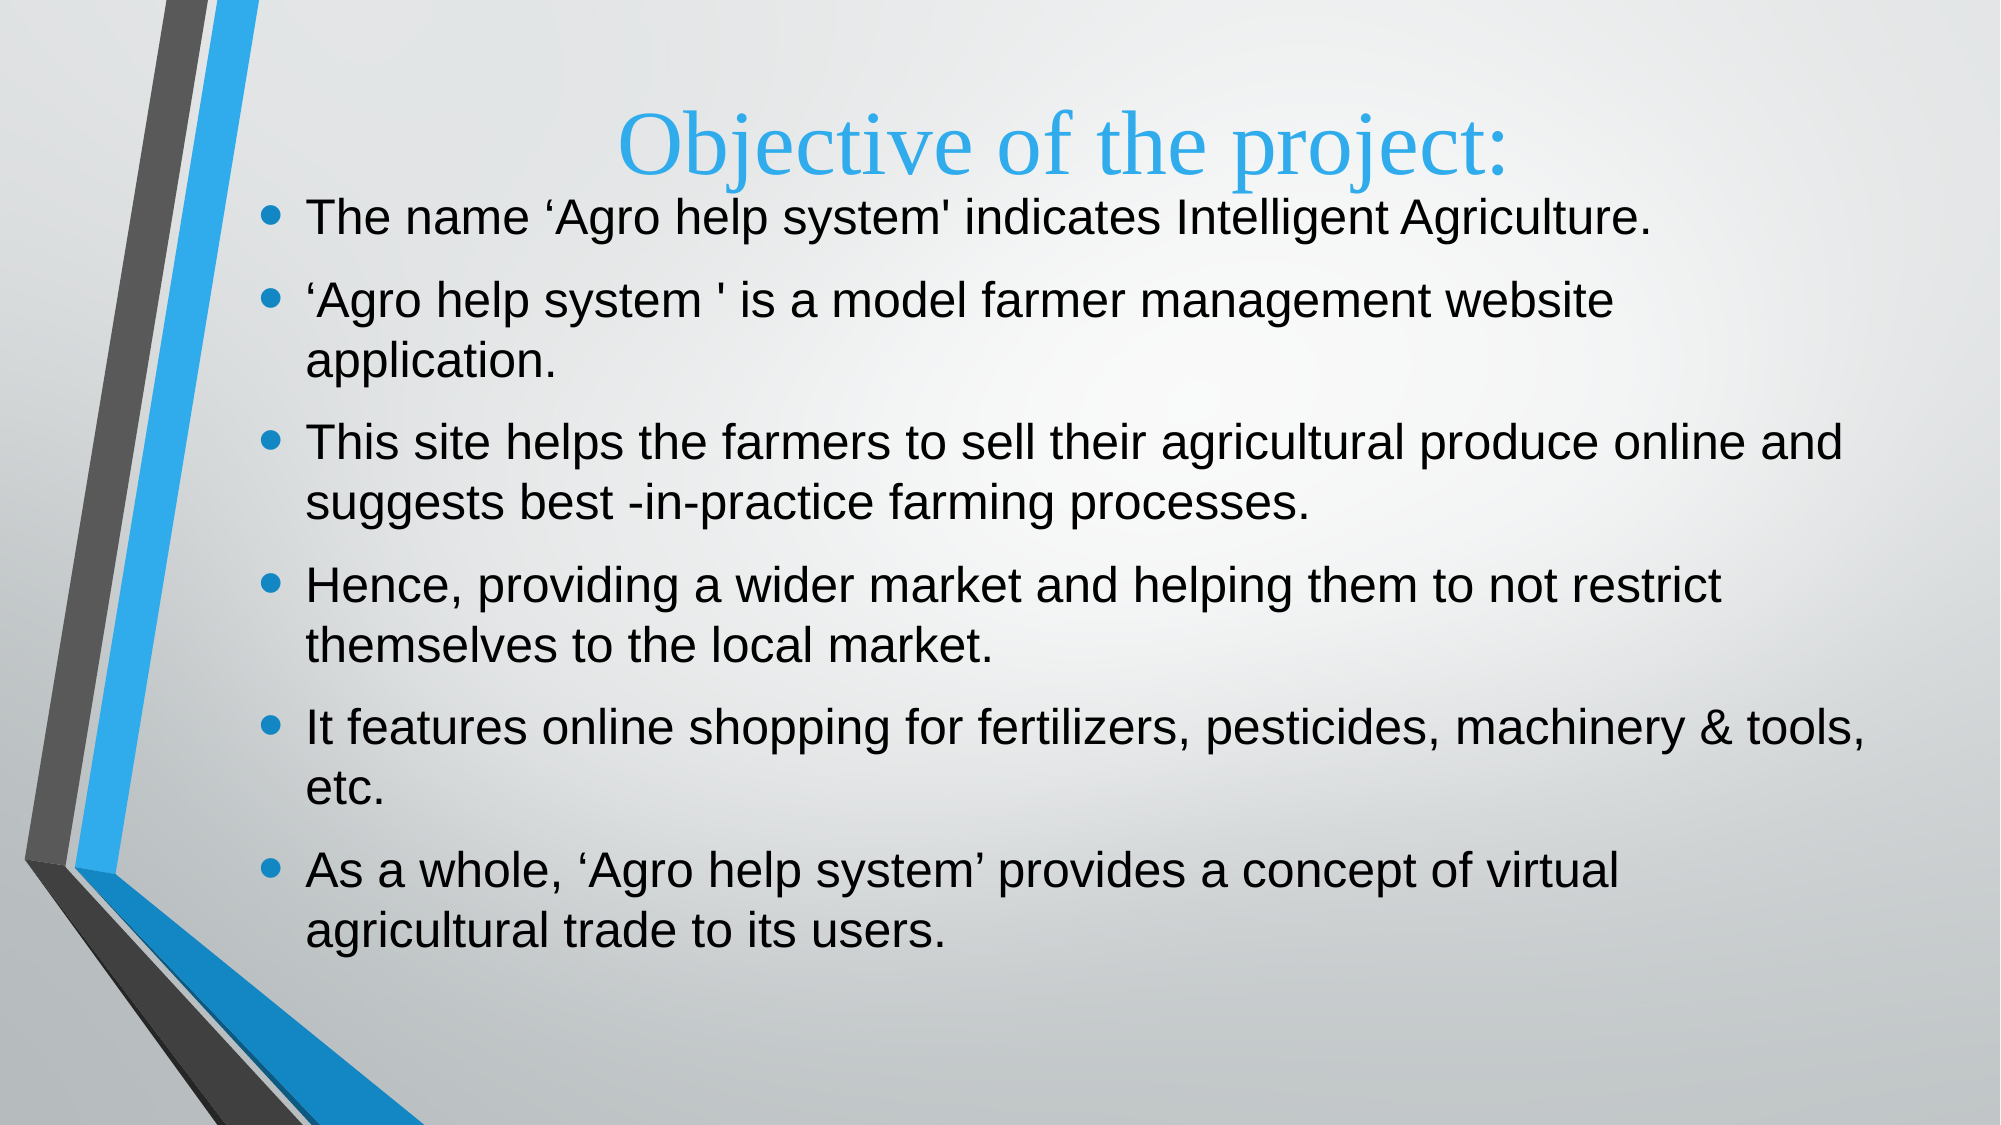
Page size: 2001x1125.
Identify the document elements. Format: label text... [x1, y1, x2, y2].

list The name ‘Agro help system' indicates Intelligent Agriculture. ‘Agro help system ' is a model farmer management website application. This site helps the farmers to sell their agricultural produce online and suggests best -in-practice farming processes. Hence, providing a wider market and helping them to not restrict themselves to the local market. It features online shopping for fertilizers, pesticides, machinery & tools, etc. As a whole, ‘Agro help system’ provides a concept of virtual agricultural trade to its users. [243, 176, 1887, 1048]
title Objective of the project: [243, 47, 1887, 176]
